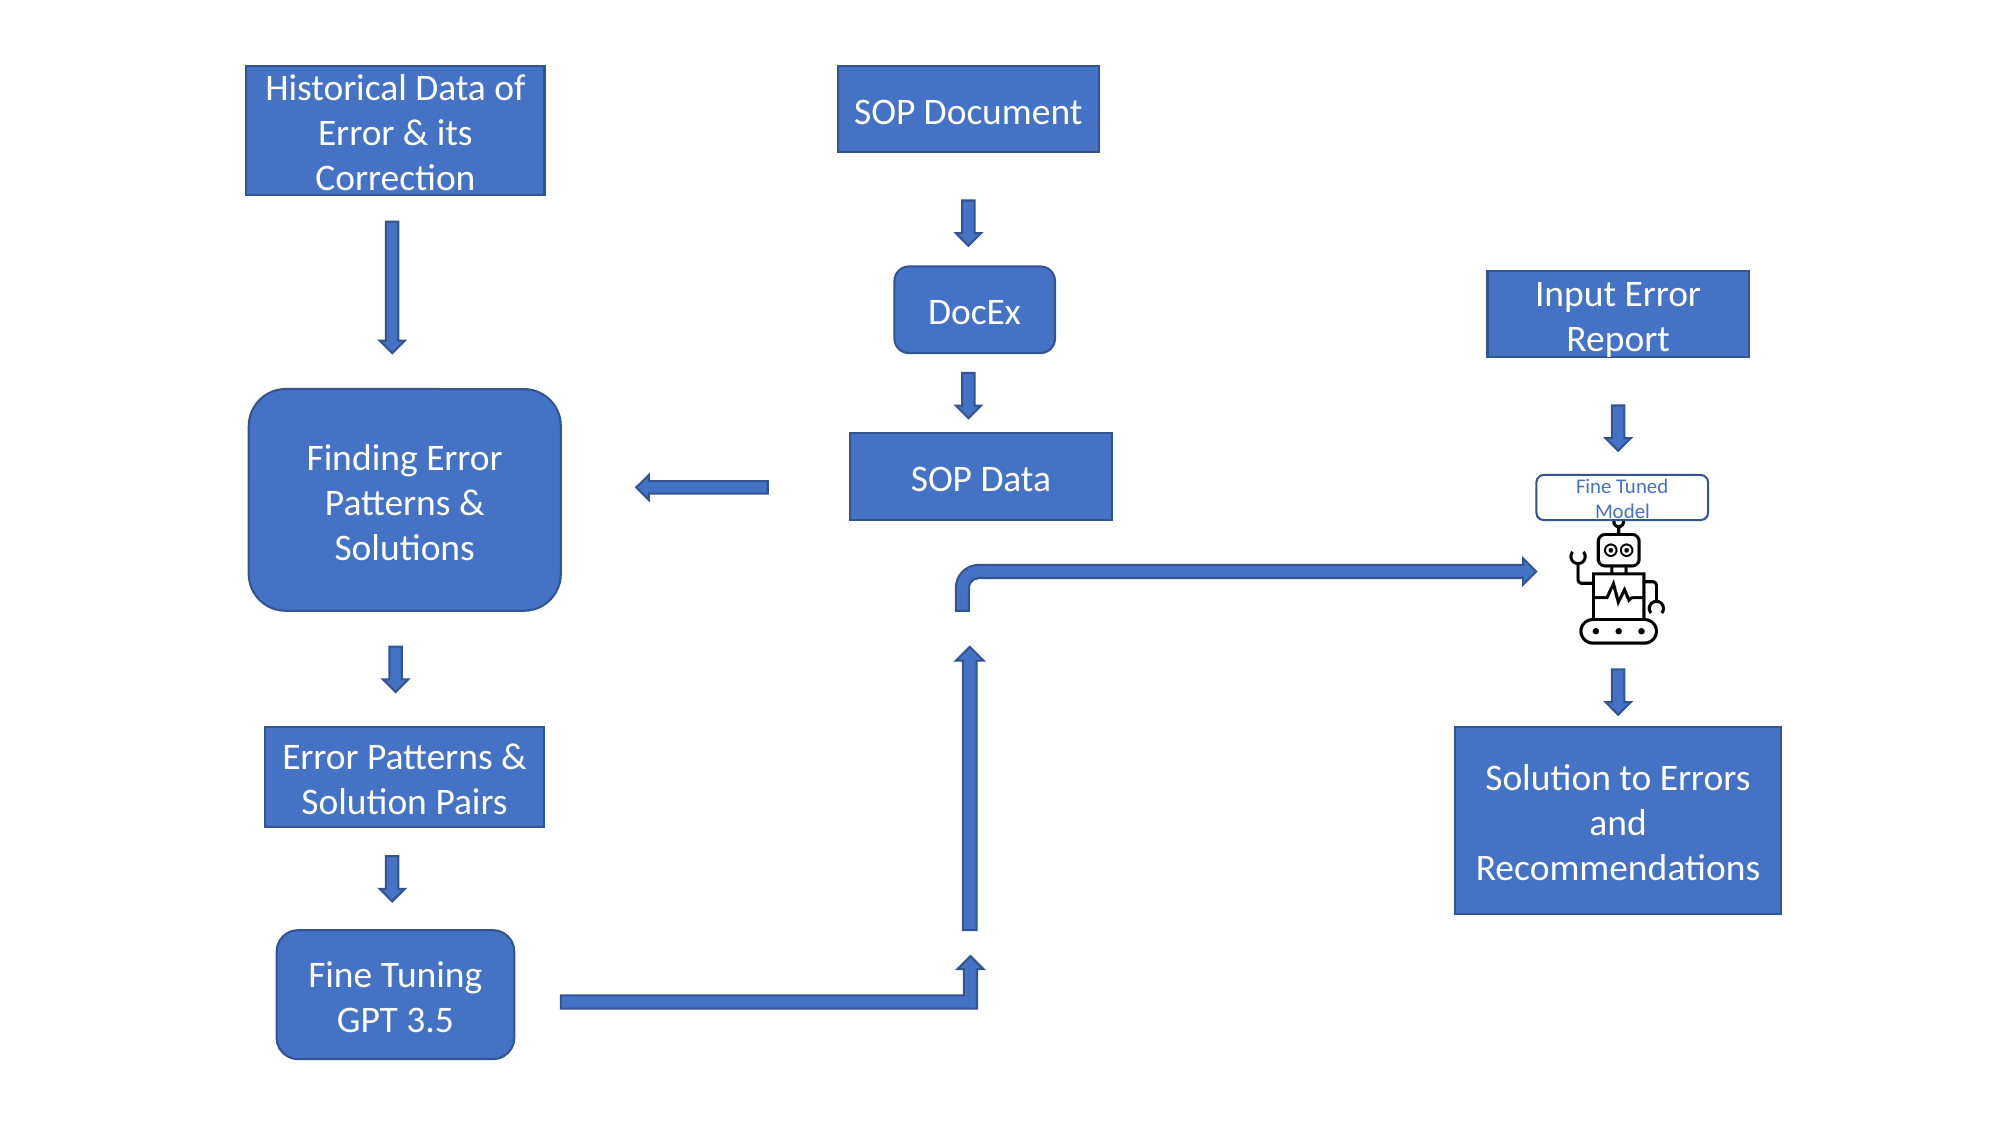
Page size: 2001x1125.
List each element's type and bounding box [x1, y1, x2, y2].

text_box [246, 65, 1782, 1060]
